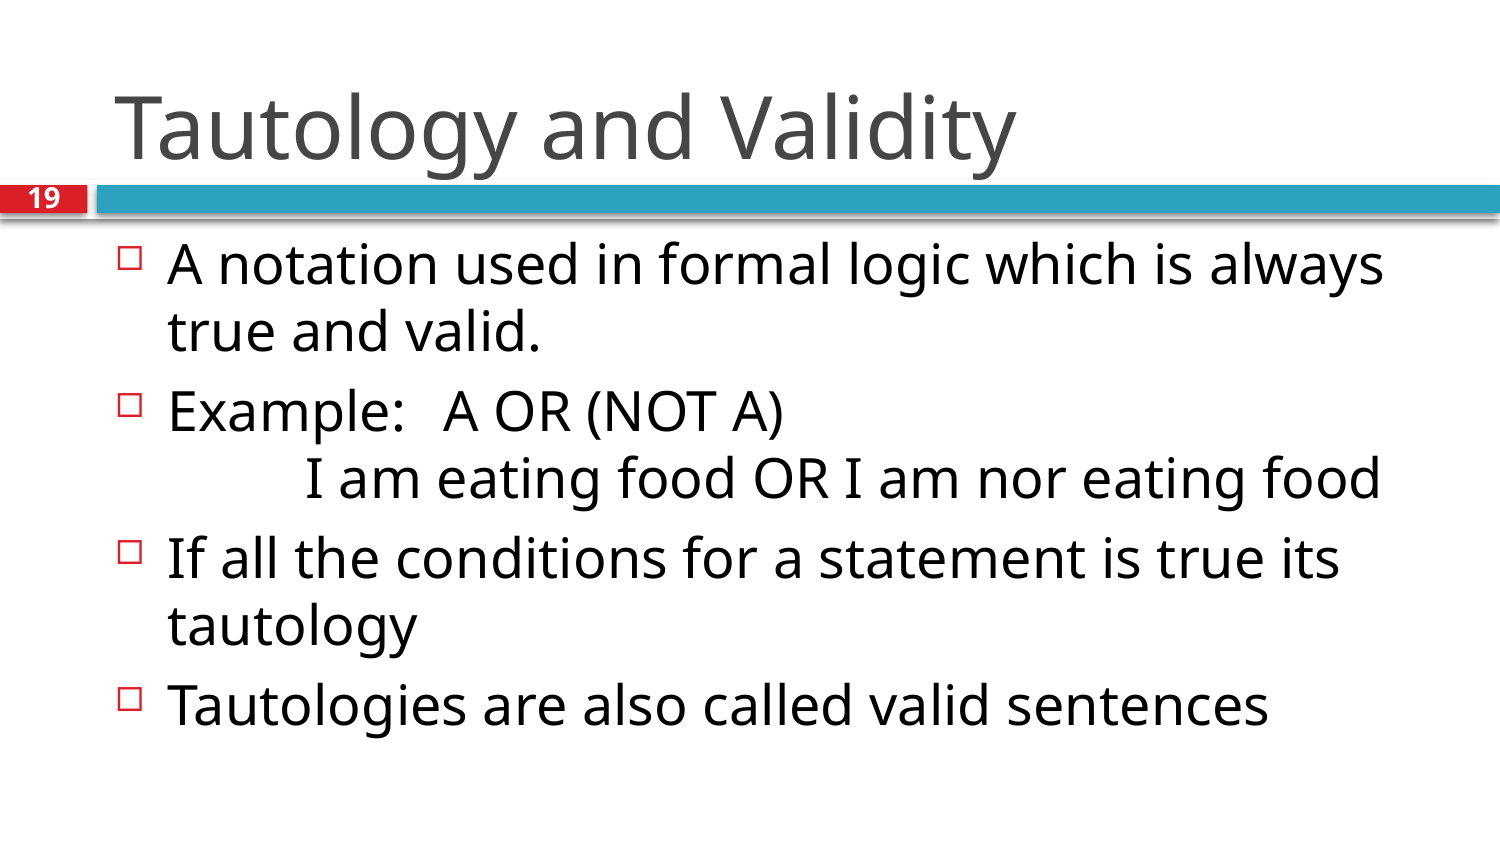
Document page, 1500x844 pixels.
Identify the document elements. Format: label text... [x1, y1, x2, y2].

slide_number 19 [0, 184, 88, 215]
title Tautology and Validity [99, 19, 1438, 185]
list A notation used in formal logic which is always true and valid. Example: A OR (NOT A) I am eating food OR I am nor eating food If all the conditions for a statement is true its tautology Tautologies are also called valid sentences [100, 221, 1438, 754]
